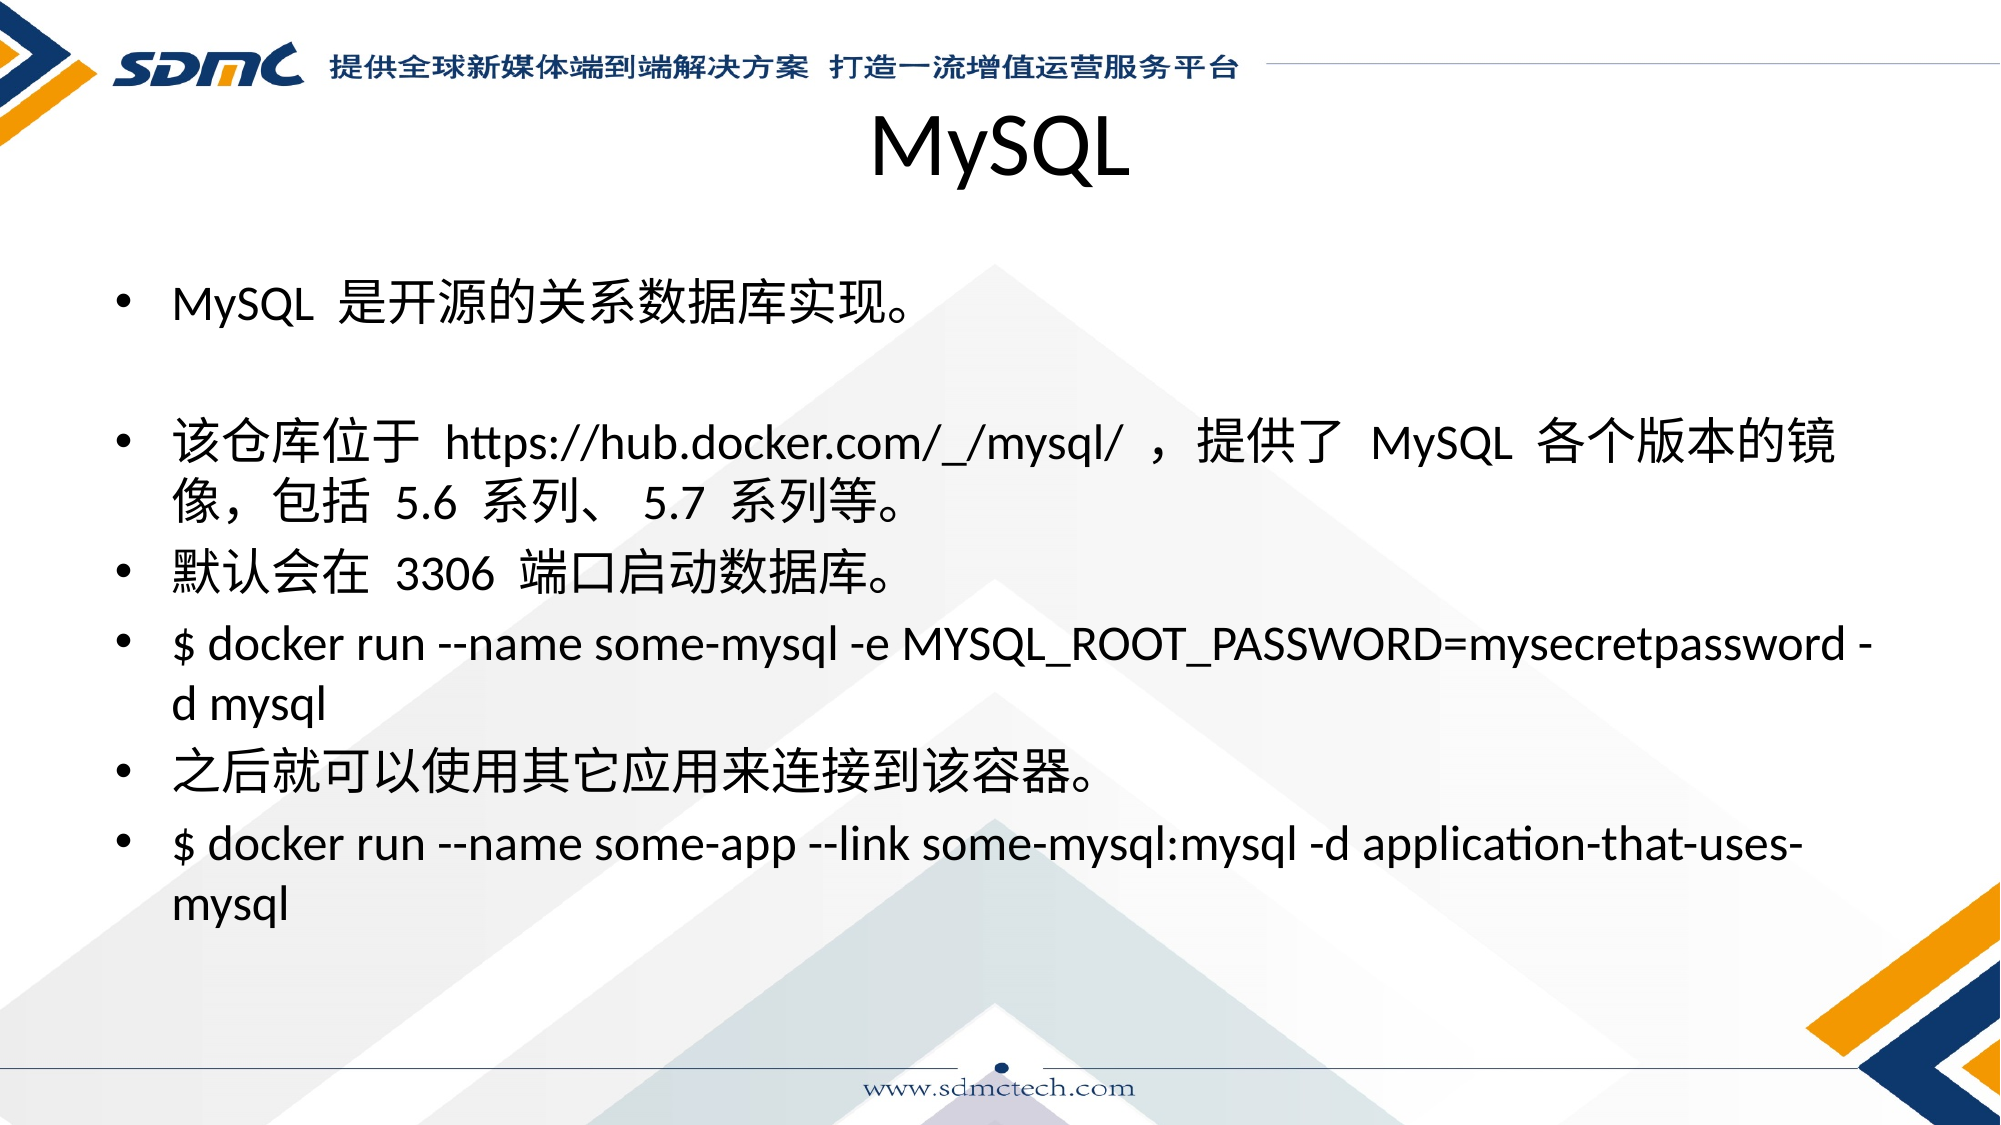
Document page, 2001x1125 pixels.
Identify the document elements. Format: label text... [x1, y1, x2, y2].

list MySQL 是开源的关系数据库实现。 该仓库位于 https://hub.docker.com/_/mysql/ ，提供了 MySQL 各个版本的镜像，包括 5.6 系列、5.7 系列等。 默认会在 3306 端口启动数据库。 $ docker run --name some-mysql -e MYSQL_ROOT_PASSWORD=mysecretpassword -d mysql 之后就可以使用其它应用来连接到该容器。 $ docker run --name some-app --link some-mysql:mysql -d application-that-uses-mysql [99, 262, 1900, 1005]
title MySQL [99, 45, 1900, 233]
picture [0, 0, 2000, 1125]
